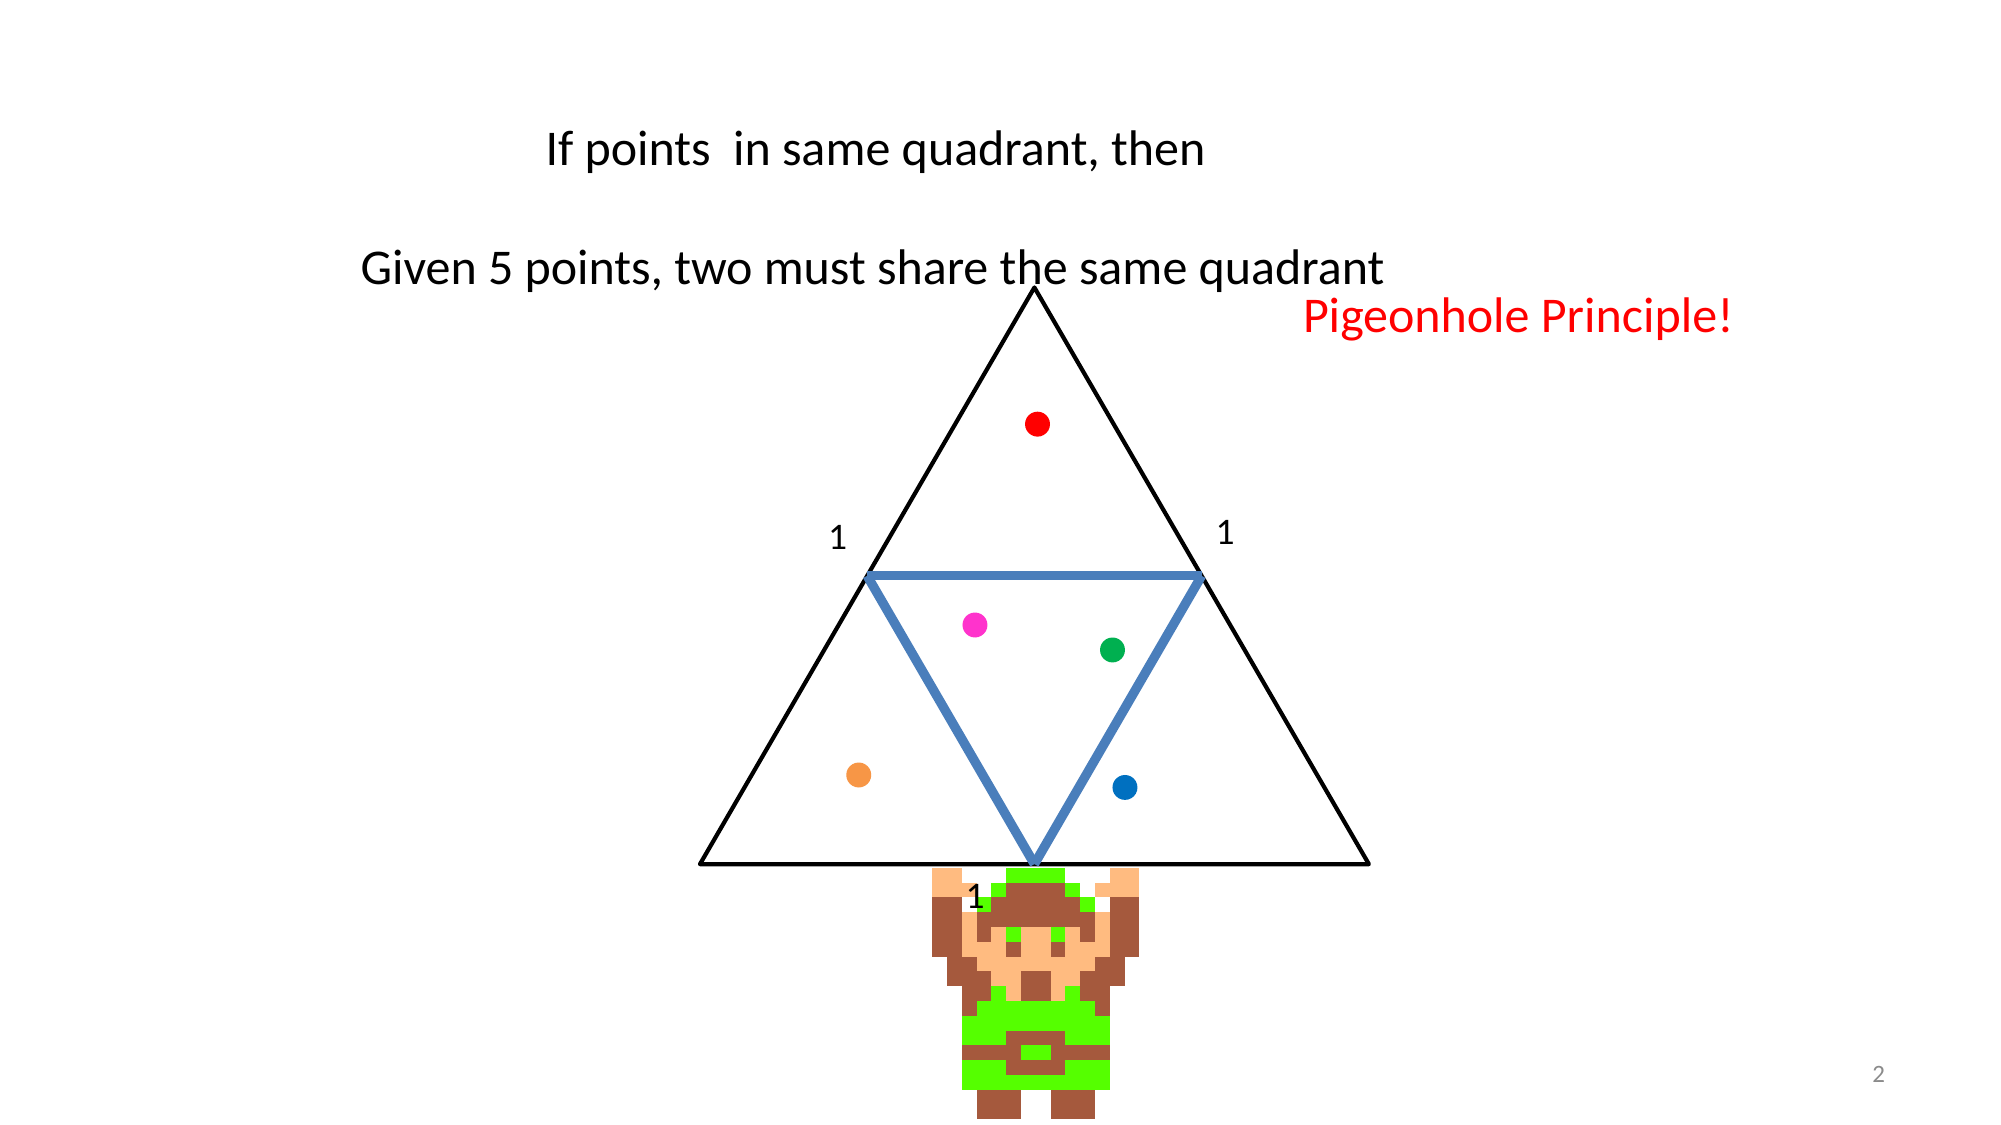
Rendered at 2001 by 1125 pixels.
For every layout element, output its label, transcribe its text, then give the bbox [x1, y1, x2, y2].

text_box [698, 582, 861, 867]
text_box Pigeonhole Principle! [1211, 274, 1825, 350]
text_box 1 [813, 505, 863, 565]
text_box Given 5 points, two must share the same quadrant [291, 226, 1454, 302]
picture [843, 749, 1213, 1119]
text_box 1 [1200, 499, 1250, 560]
text_box [865, 285, 1202, 575]
slide_number 2 [1433, 1042, 1900, 1103]
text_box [866, 575, 1033, 865]
text_box [1205, 579, 1371, 867]
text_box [1034, 575, 1202, 865]
